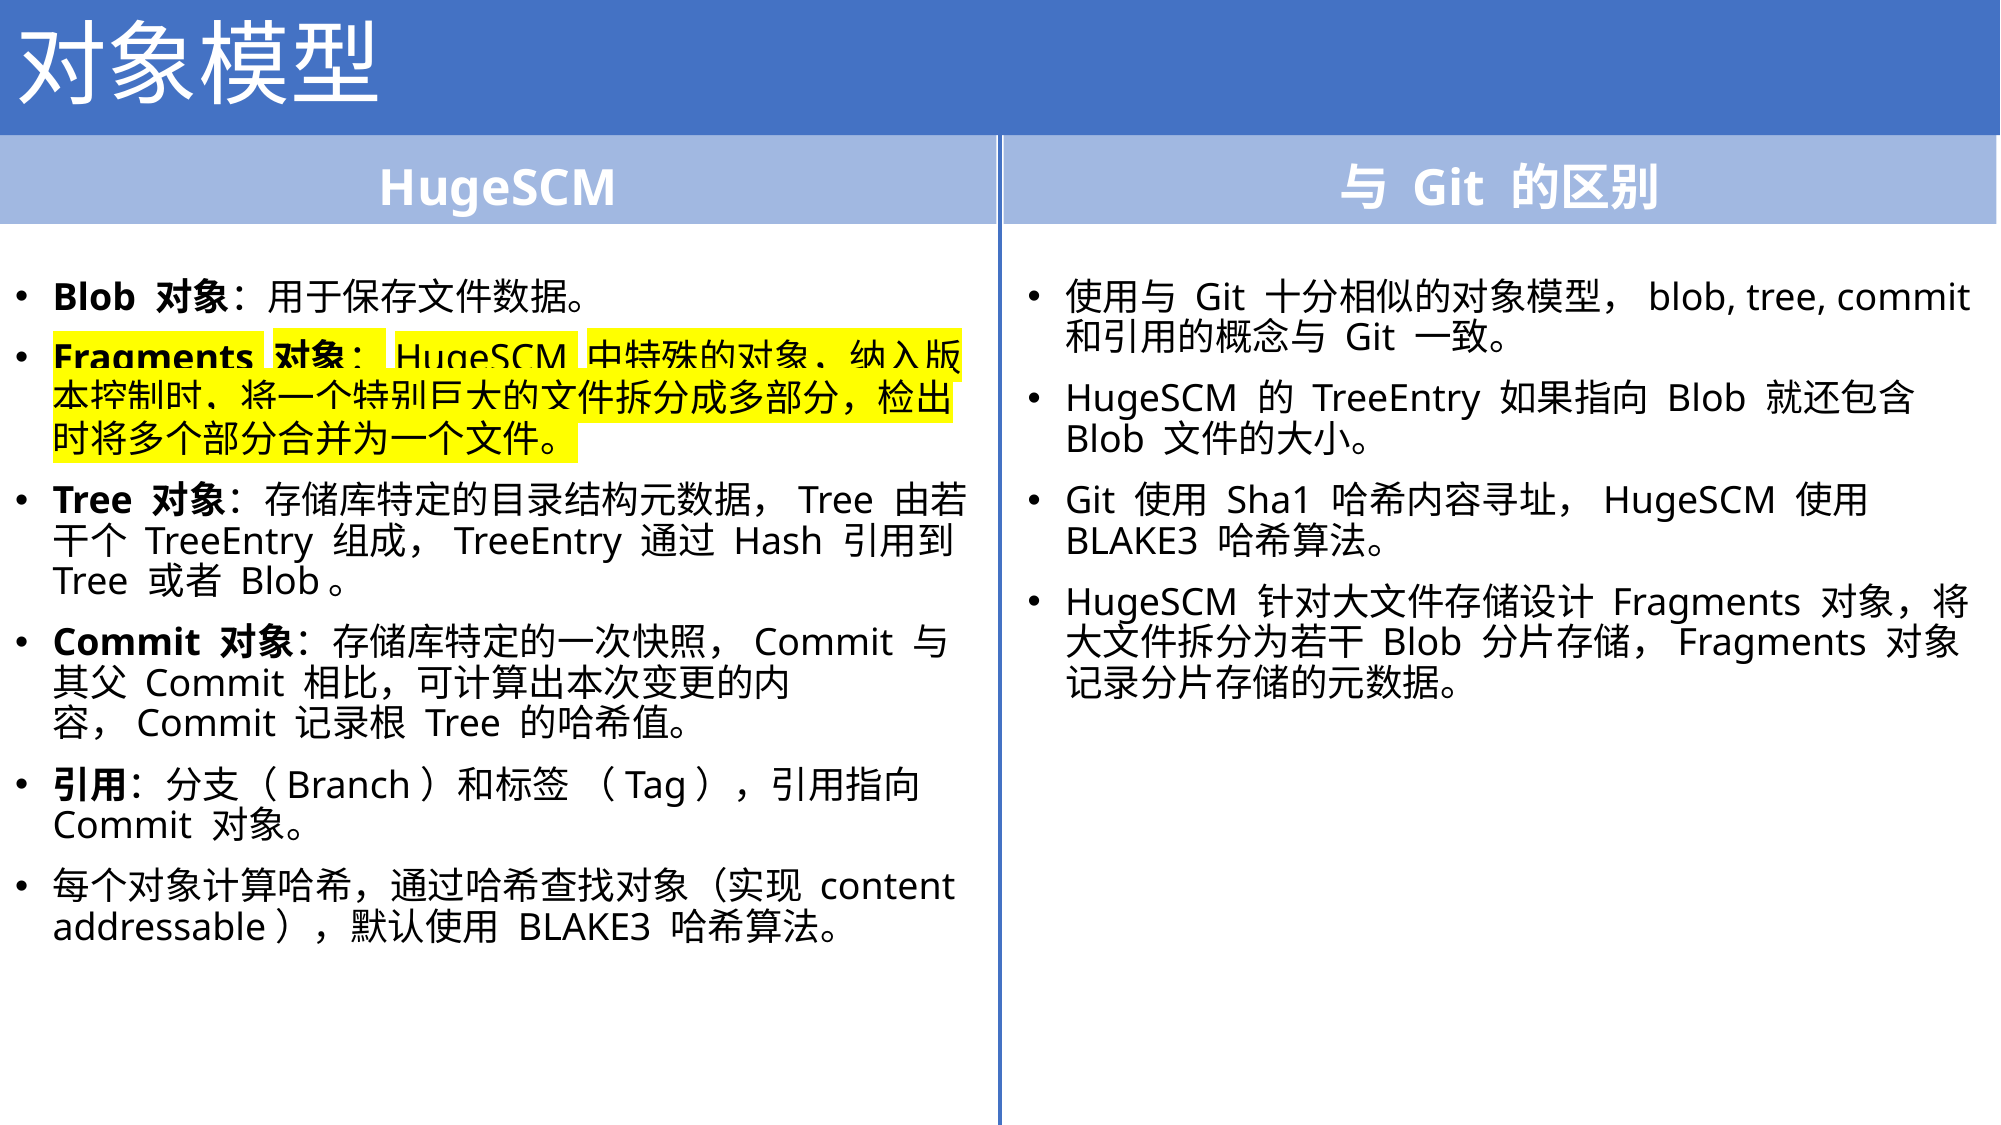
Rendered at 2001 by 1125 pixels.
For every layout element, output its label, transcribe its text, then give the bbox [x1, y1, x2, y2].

title 对象模型 [0, 0, 2000, 136]
list HugeSCM [0, 135, 997, 224]
list 使用与 Git 十分相似的对象模型，blob, tree, commit 和引用的概念与 Git 一致。 HugeSCM 的 TreeEntry 如果指向 Blob 就还包含 Blob 文件的大小。 Git 使用 Sha1 哈希内容寻址，HugeSCM 使用 BLAKE3 哈希算法。 HugeSCM 针对大文件存储设计 Fragments 对象，将大文件拆分为若干 Blob 分片存储，Fragments 对象记录分片存储的元数据。 [1012, 270, 1997, 1125]
list Blob 对象：用于保存文件数据。 Fragments 对象：HugeSCM 中特殊的对象，纳入版本控制时，将一个特别巨大的文件拆分成多部分，检出时将多个部分合并为一个文件。 Tree 对象：存储库特定的目录结构元数据，Tree 由若干个 TreeEntry 组成，TreeEntry 通过 Hash 引用到 Tree 或者 Blob。 Commit 对象：存储库特定的一次快照，Commit 与其父 Commit 相比，可计算出本次变更的内容，Commit 记录根 Tree 的哈希值。 引用：分支（Branch）和标签 （Tag），引用指向 Commit 对象。 每个对象计算哈希，通过哈希查找对象（实现 content addressable），默认使用 BLAKE3 哈希算法。 [0, 270, 984, 1125]
list 与 Git 的区别 [1003, 135, 1997, 224]
